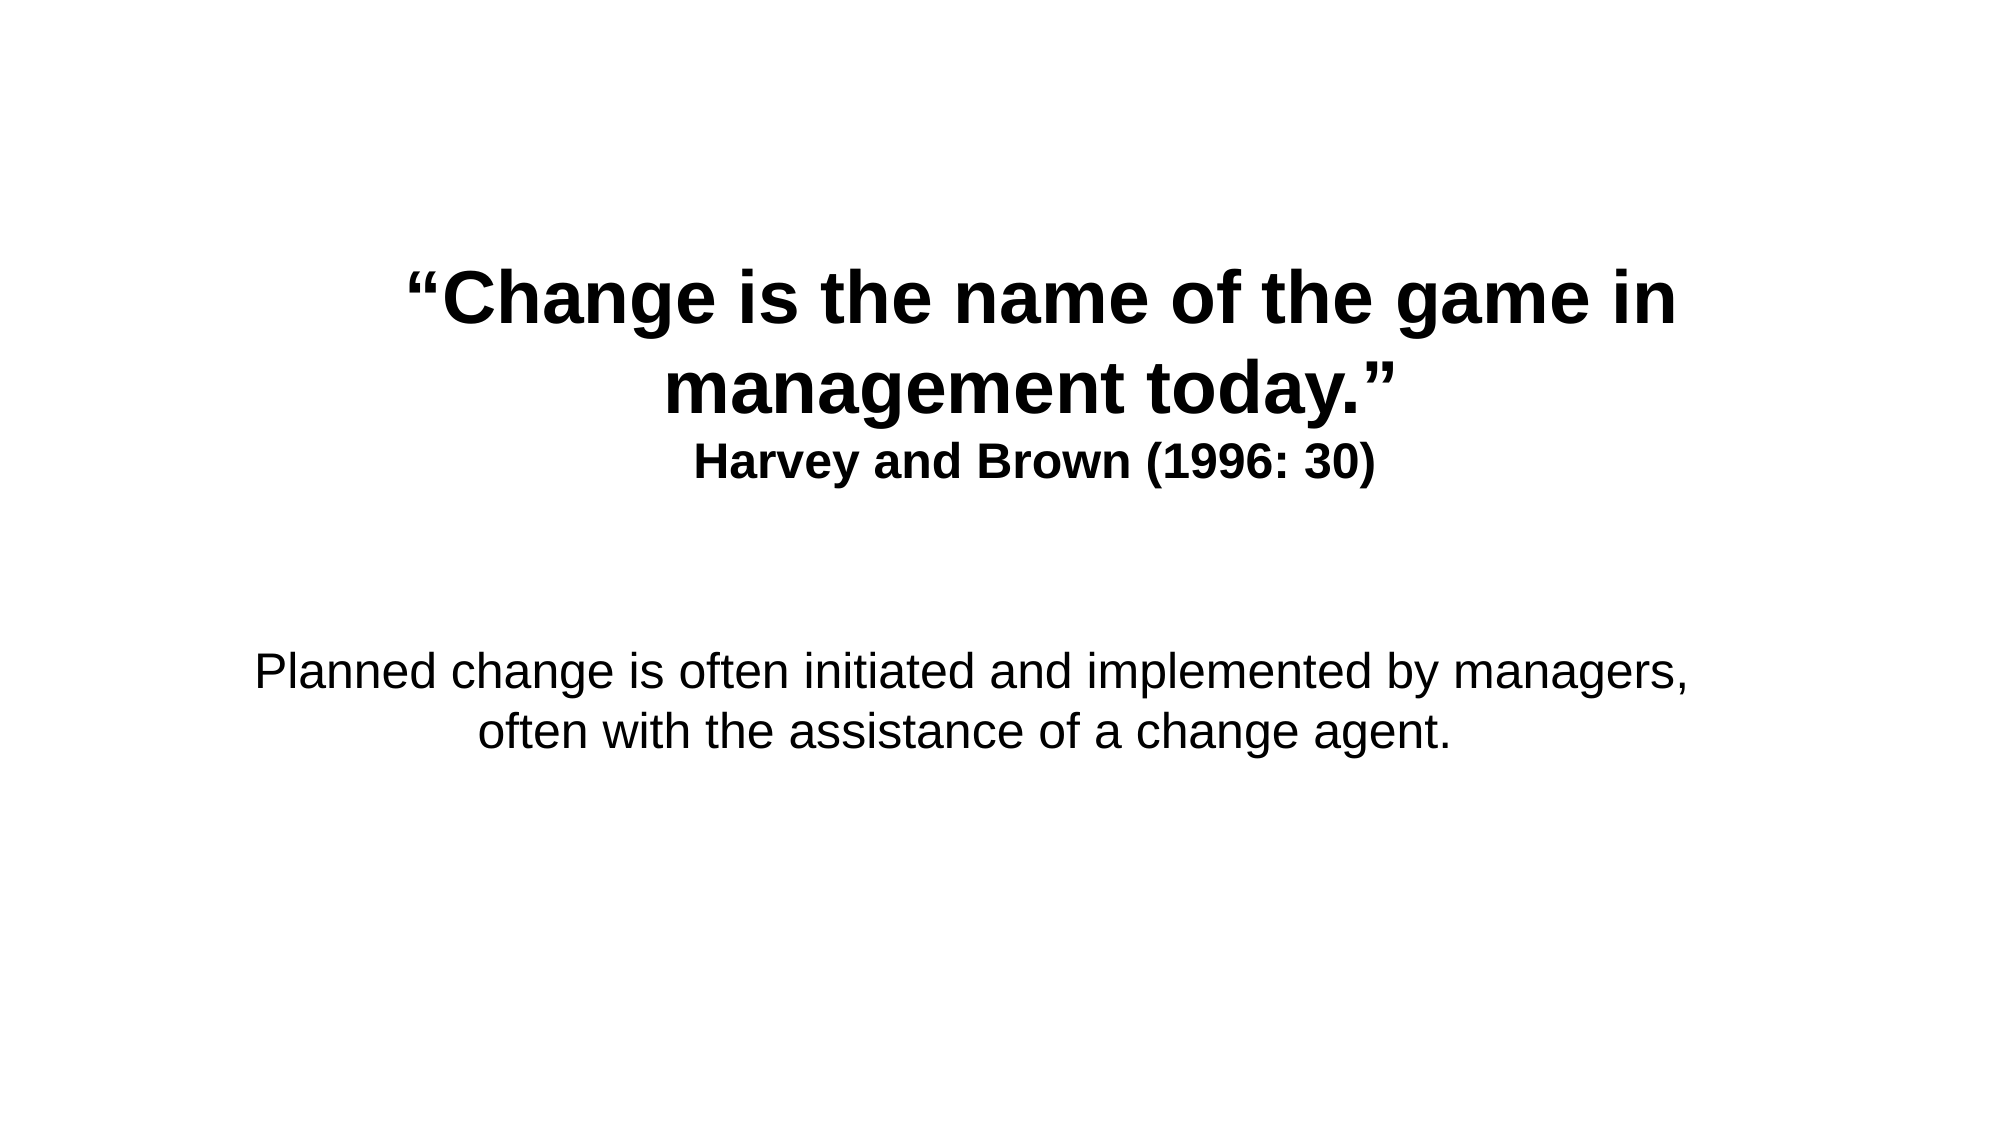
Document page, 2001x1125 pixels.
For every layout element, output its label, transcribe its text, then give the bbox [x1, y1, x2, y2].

text_box “Change is the name of the game in management today.” Harvey and Brown (1996: 30) [213, 241, 1871, 497]
text_box Planned change is often initiated and implemented by managers, often with the assistance of a change agent. [213, 631, 1732, 766]
